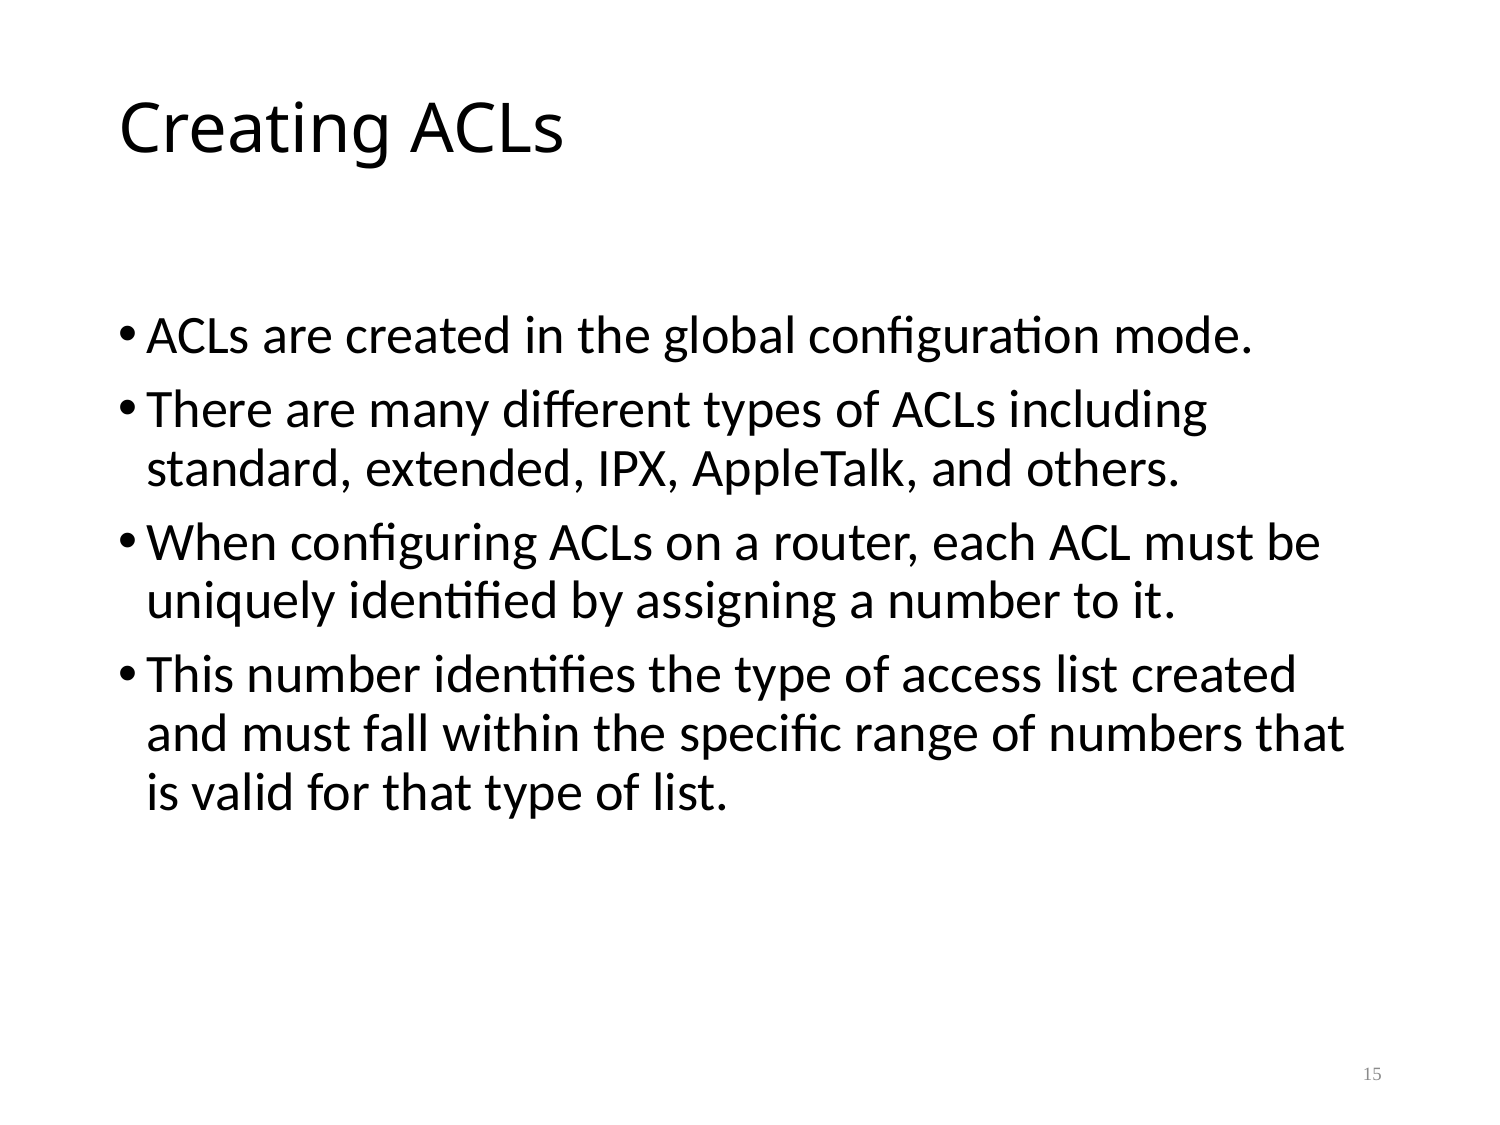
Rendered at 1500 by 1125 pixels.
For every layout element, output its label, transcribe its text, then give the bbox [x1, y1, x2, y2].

slide_number 15 [1059, 1042, 1397, 1103]
title Creating ACLs [103, 59, 1397, 200]
list ACLs are created in the global configuration mode. There are many different types of ACLs including standard, extended, IPX, AppleTalk, and others. When configuring ACLs on a router, each ACL must be uniquely identified by assigning a number to it. This number identifies the type of access list created and must fall within the specific range of numbers that is valid for that type of list. [103, 299, 1397, 1014]
